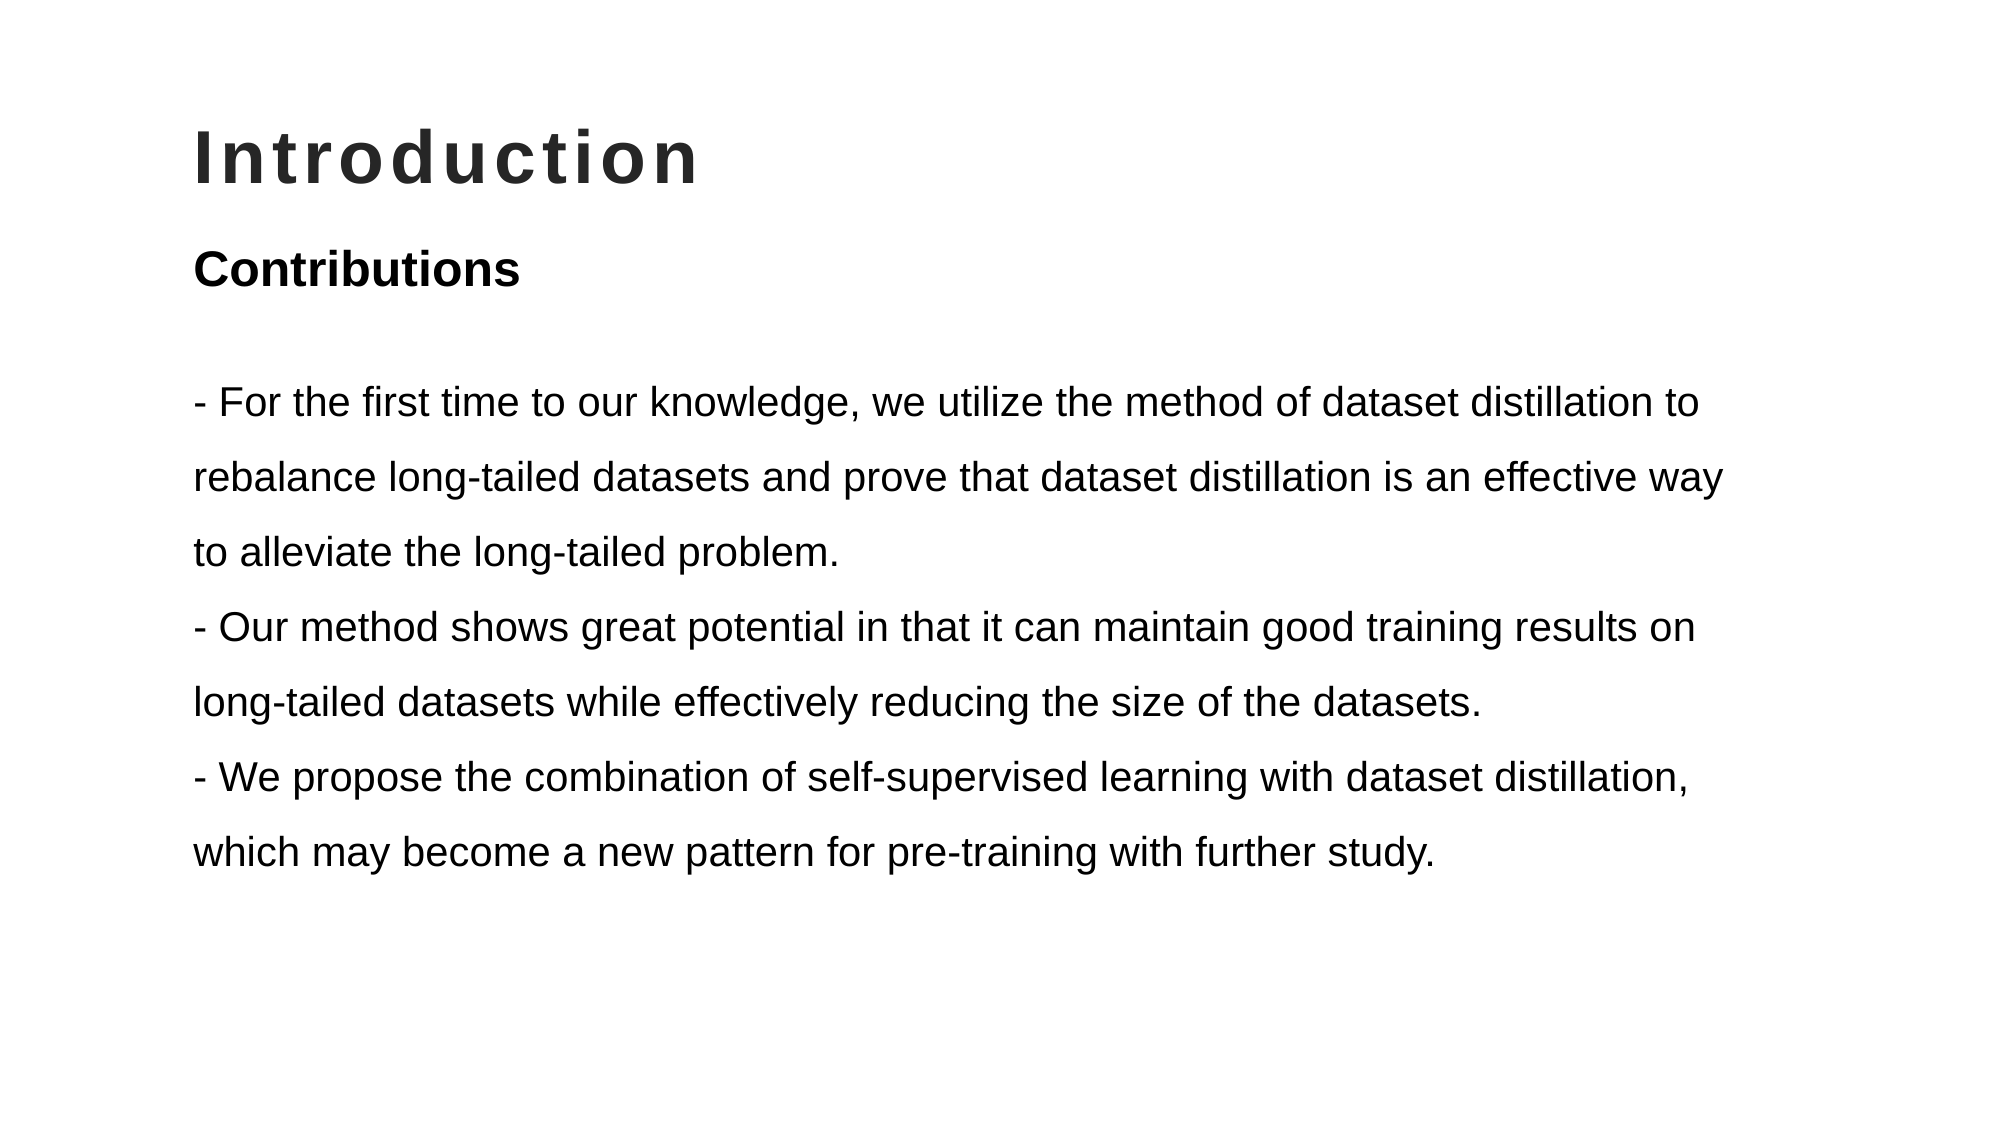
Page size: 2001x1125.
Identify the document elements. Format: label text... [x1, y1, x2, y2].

title Introduction [178, 73, 906, 206]
text_box - For the first time to our knowledge, we utilize the method of dataset distillation to rebalance long-tailed datasets and prove that dataset distillation is an effective way to alleviate the long-tailed problem. - Our method shows great potential in that it can maintain good training results on long-tailed datasets while effectively reducing the size of the datasets. - We propose the combination of self-supervised learning with dataset distillation, which may become a new pattern for pre-training with further study. [178, 341, 1767, 882]
text_box Contributions [178, 228, 1011, 304]
